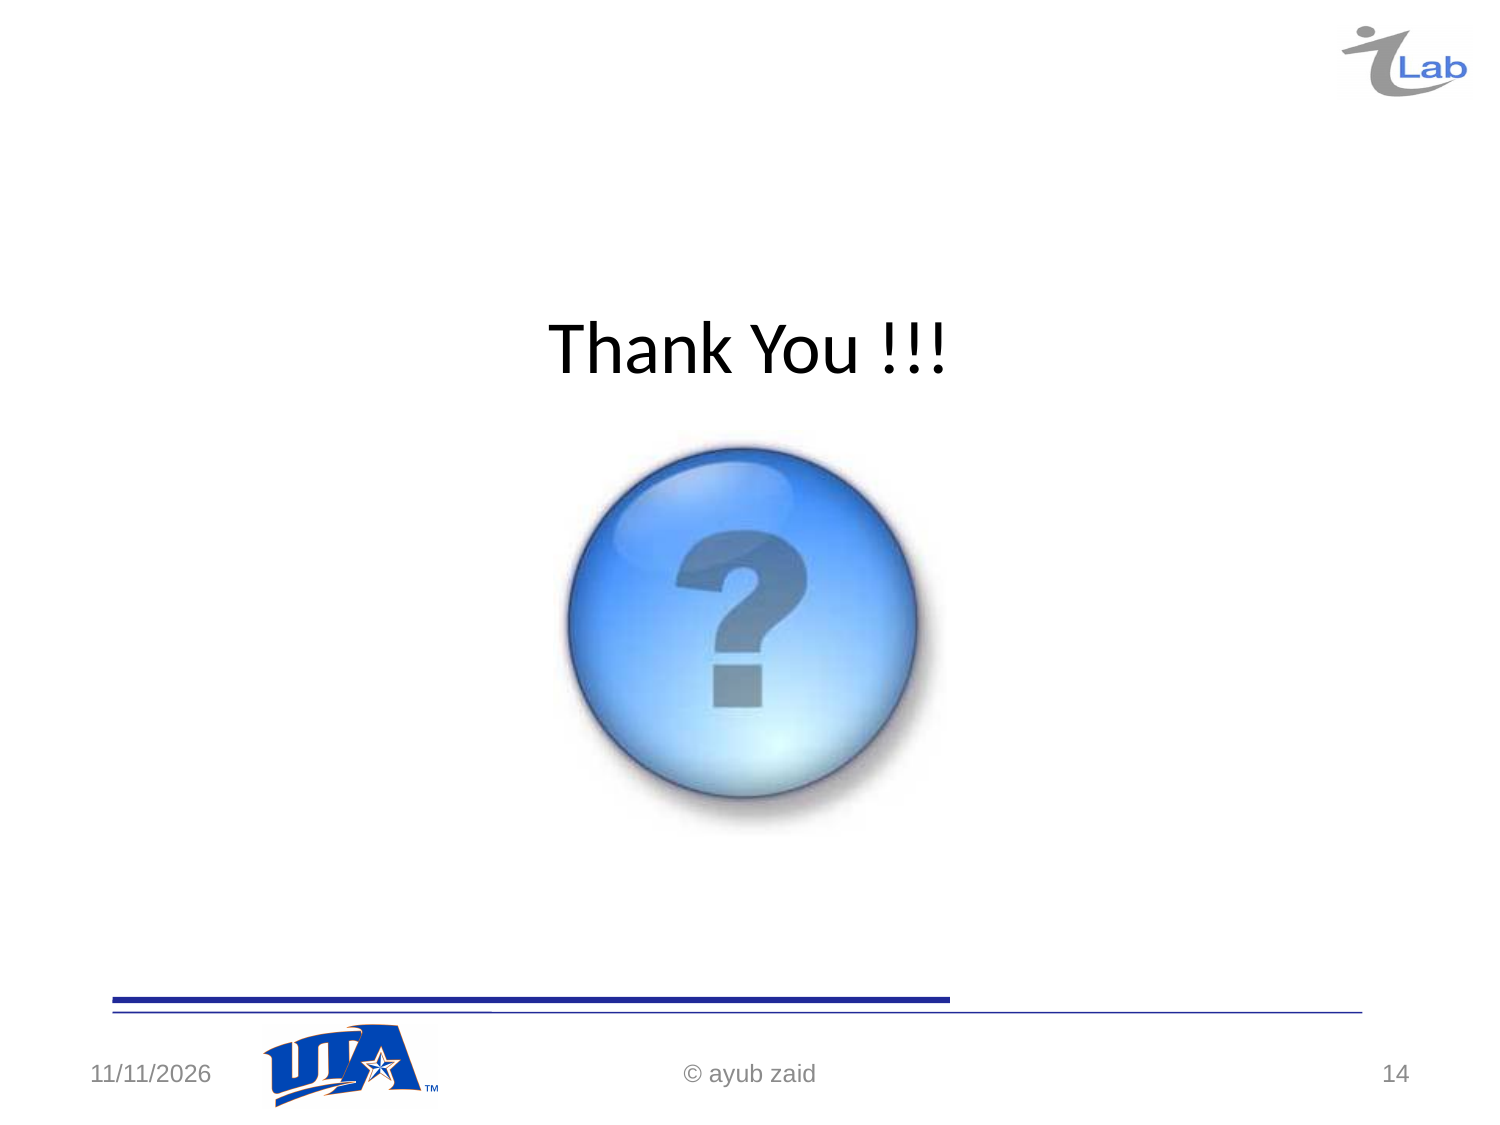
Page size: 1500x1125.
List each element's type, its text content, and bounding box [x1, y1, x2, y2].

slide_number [75, 1042, 425, 1103]
slide_number 14 [1074, 1042, 1425, 1103]
title Thank You !!! [112, 249, 1388, 438]
picture [262, 1024, 438, 1109]
footer © ayub zaid [512, 1042, 988, 1103]
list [552, 430, 948, 838]
picture [1337, 24, 1473, 100]
